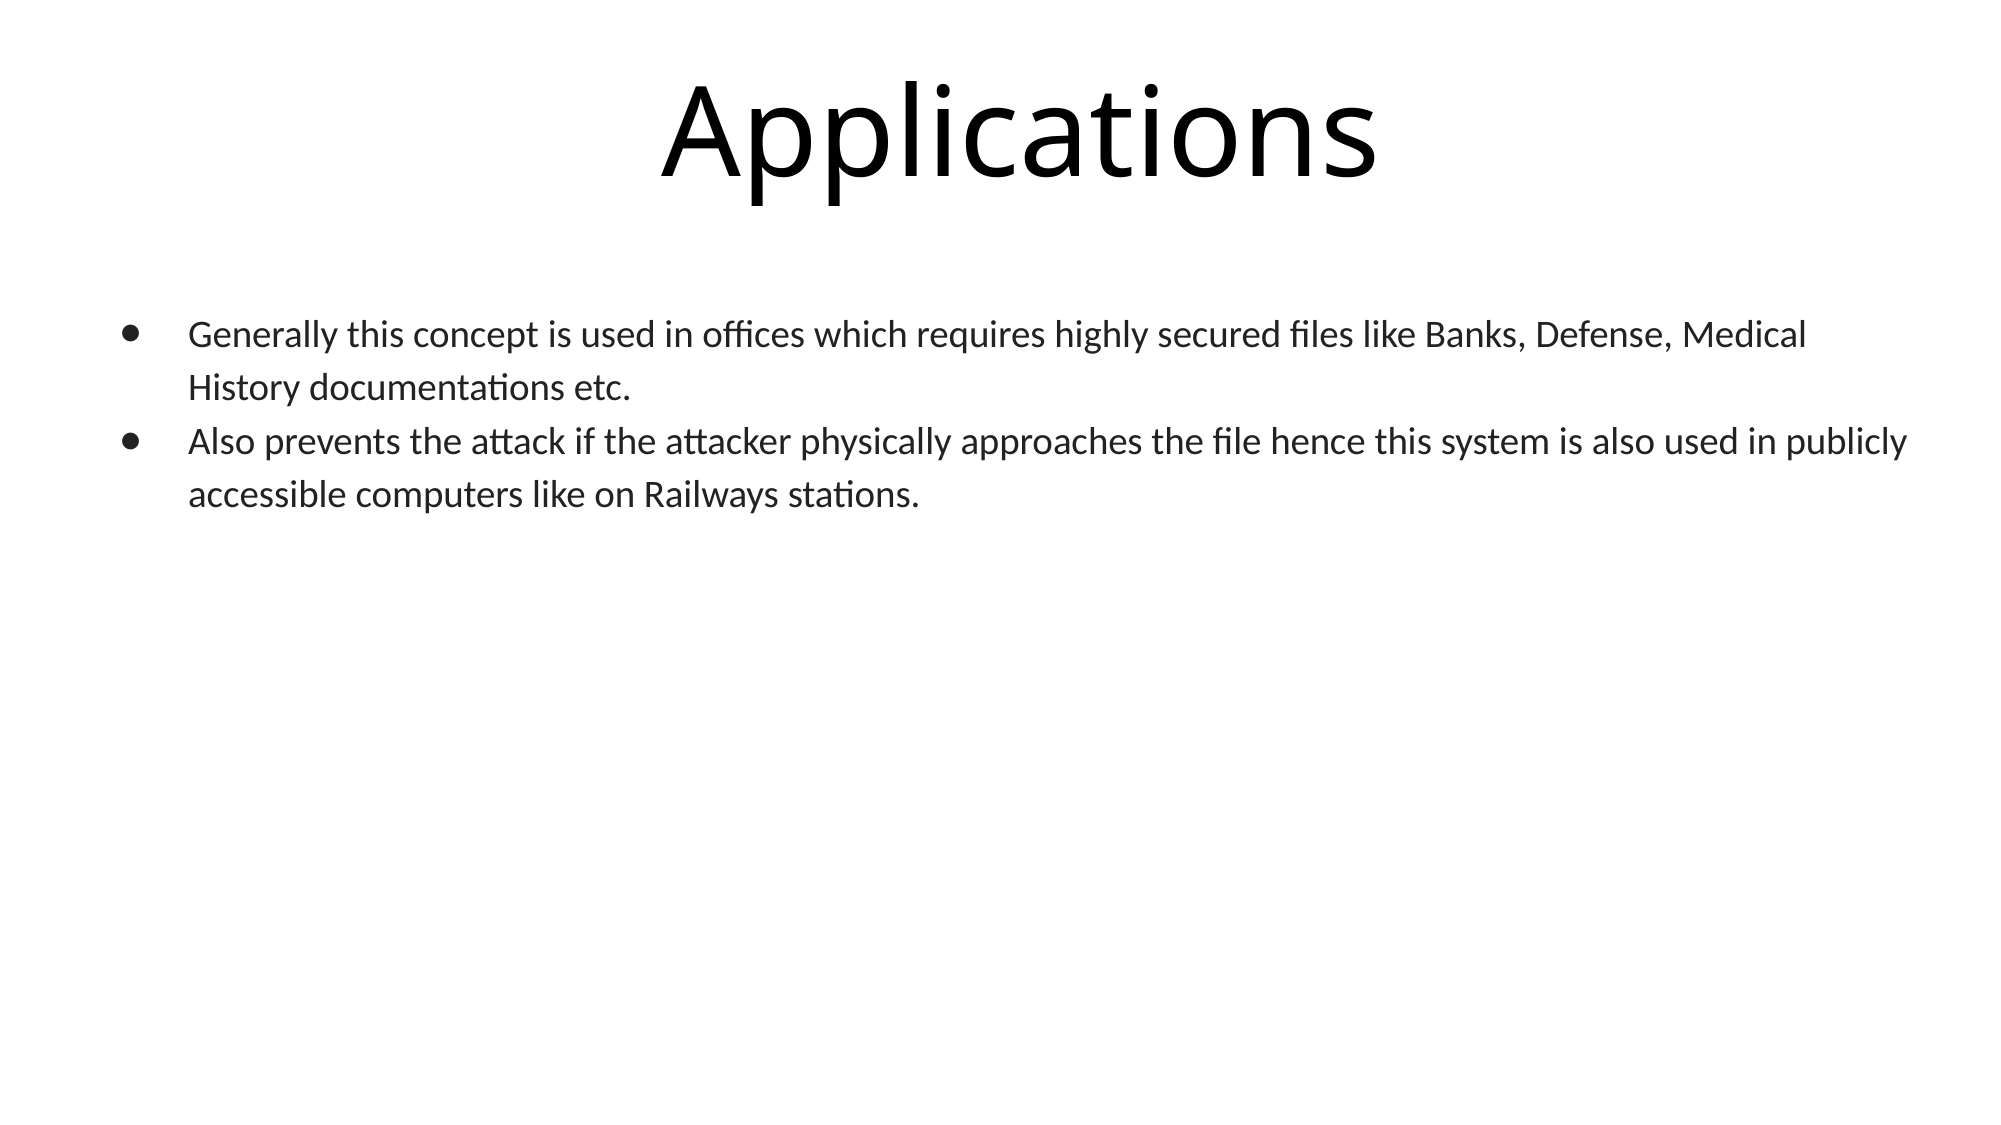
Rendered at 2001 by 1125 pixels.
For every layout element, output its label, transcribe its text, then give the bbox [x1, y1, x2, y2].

title Applications [89, 64, 1953, 224]
subtitle Generally this concept is used in offices which requires highly secured files like Banks, Defense, Medical History documentations etc. Also prevents the attack if the attacker physically approaches the file hence this system is also used in publicly accessible computers like on Railways stations. [68, 281, 1932, 1113]
